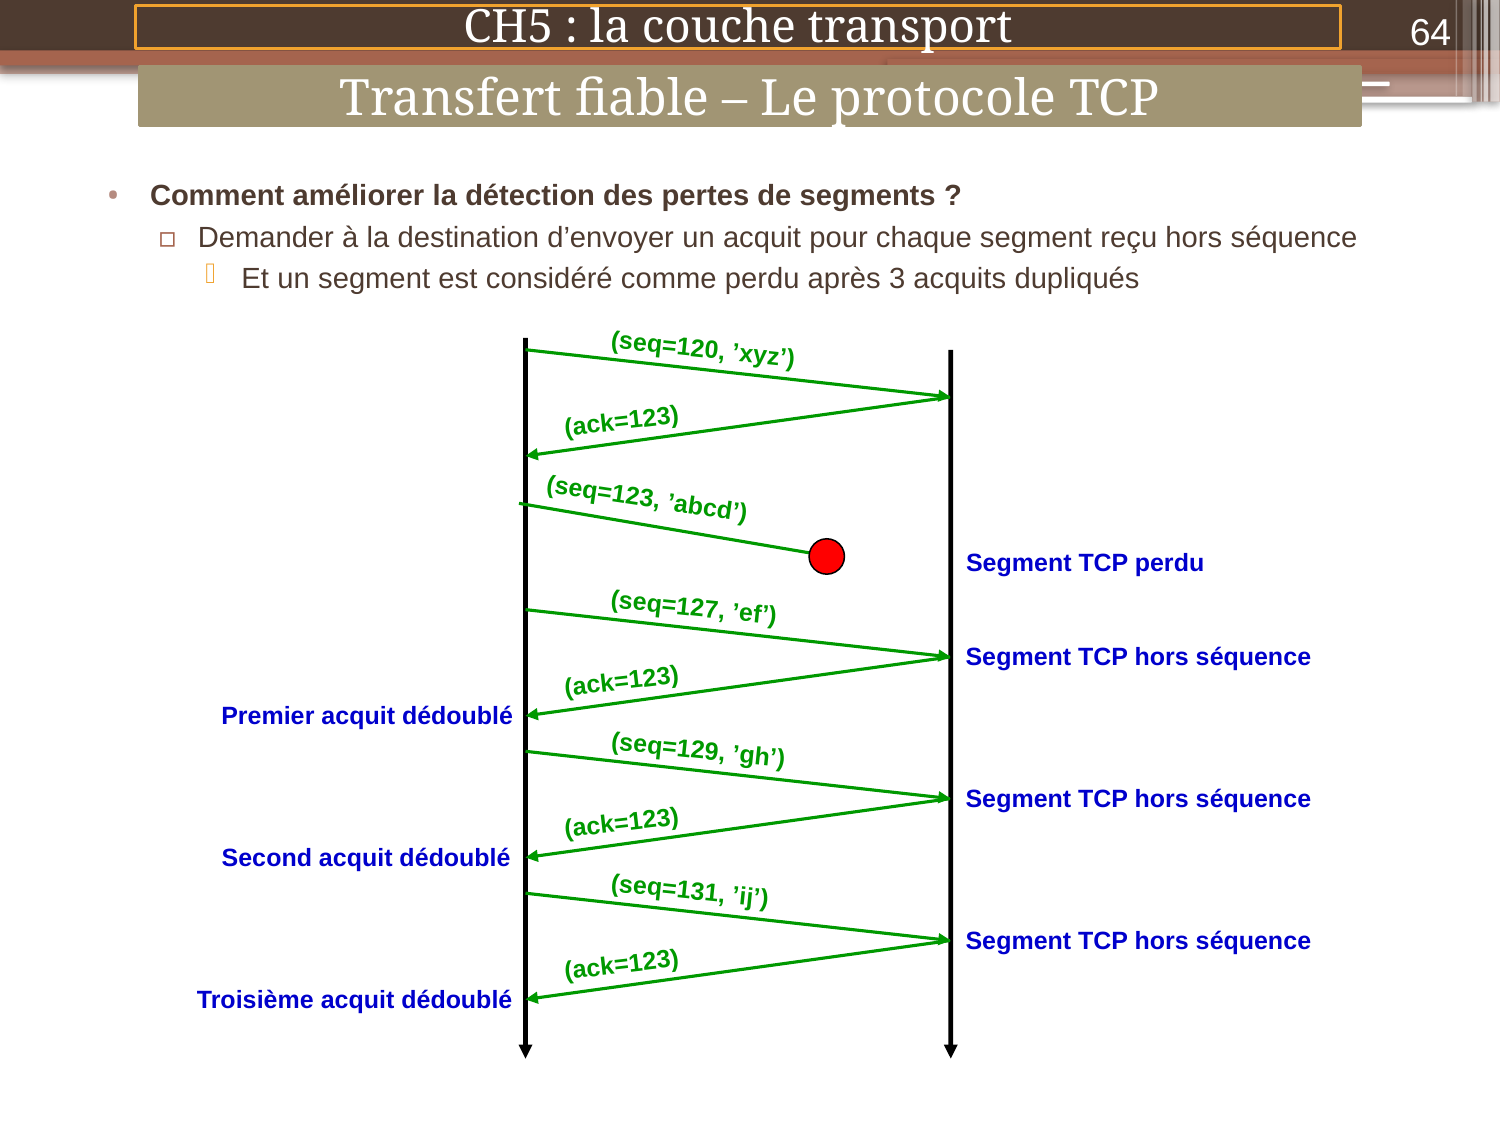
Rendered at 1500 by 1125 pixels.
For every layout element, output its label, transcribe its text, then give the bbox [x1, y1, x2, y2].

text_box (seq=120, ’xyz’) [594, 314, 813, 381]
text_box (ack=123) [546, 790, 696, 852]
text_box (ack=123) [546, 388, 696, 451]
text_box [809, 538, 845, 575]
text_box [944, 962, 957, 1059]
text_box CH5 : la couche transport [134, 4, 1341, 50]
text_box Segment TCP perdu [951, 538, 1220, 584]
text_box [782, 921, 950, 941]
text_box [937, 398, 949, 402]
text_box Segment TCP hors séquence [950, 916, 1327, 962]
slide_number 64 [1341, 0, 1466, 61]
text_box [526, 844, 624, 862]
text_box [937, 658, 948, 662]
text_box (ack=123) [546, 648, 696, 710]
text_box Segment TCP hors séquence [950, 774, 1327, 820]
text_box Troisième acquit dédoublé [181, 976, 528, 1021]
text_box (ack=123) [546, 932, 696, 994]
text_box [525, 703, 619, 721]
text_box Segment TCP hors séquence [950, 633, 1327, 678]
text_box Transfert fiable – Le protocole TCP [138, 65, 1362, 127]
text_box (seq=131, ’ij’) [594, 857, 787, 922]
text_box [788, 638, 950, 658]
text_box (seq=123, ’abcd’) [529, 458, 766, 537]
text_box [519, 1021, 532, 1059]
text_box Premier acquit dédoublé [206, 692, 529, 738]
text_box [799, 781, 950, 800]
text_box [525, 443, 620, 461]
text_box [805, 381, 951, 398]
list Comment améliorer la détection des pertes de segments ? Demander à la destination d’envoyer un acquit pour chaque segment reçu hors séquence Et un segment est considéré comme perdu après 3 acquits dupliqués [75, 137, 1425, 338]
text_box Second acquit dédoublé [206, 834, 526, 879]
text_box (seq=127, ’ef’) [594, 573, 795, 639]
text_box (seq=129, ’gh’) [594, 715, 803, 782]
text_box [528, 987, 616, 1004]
